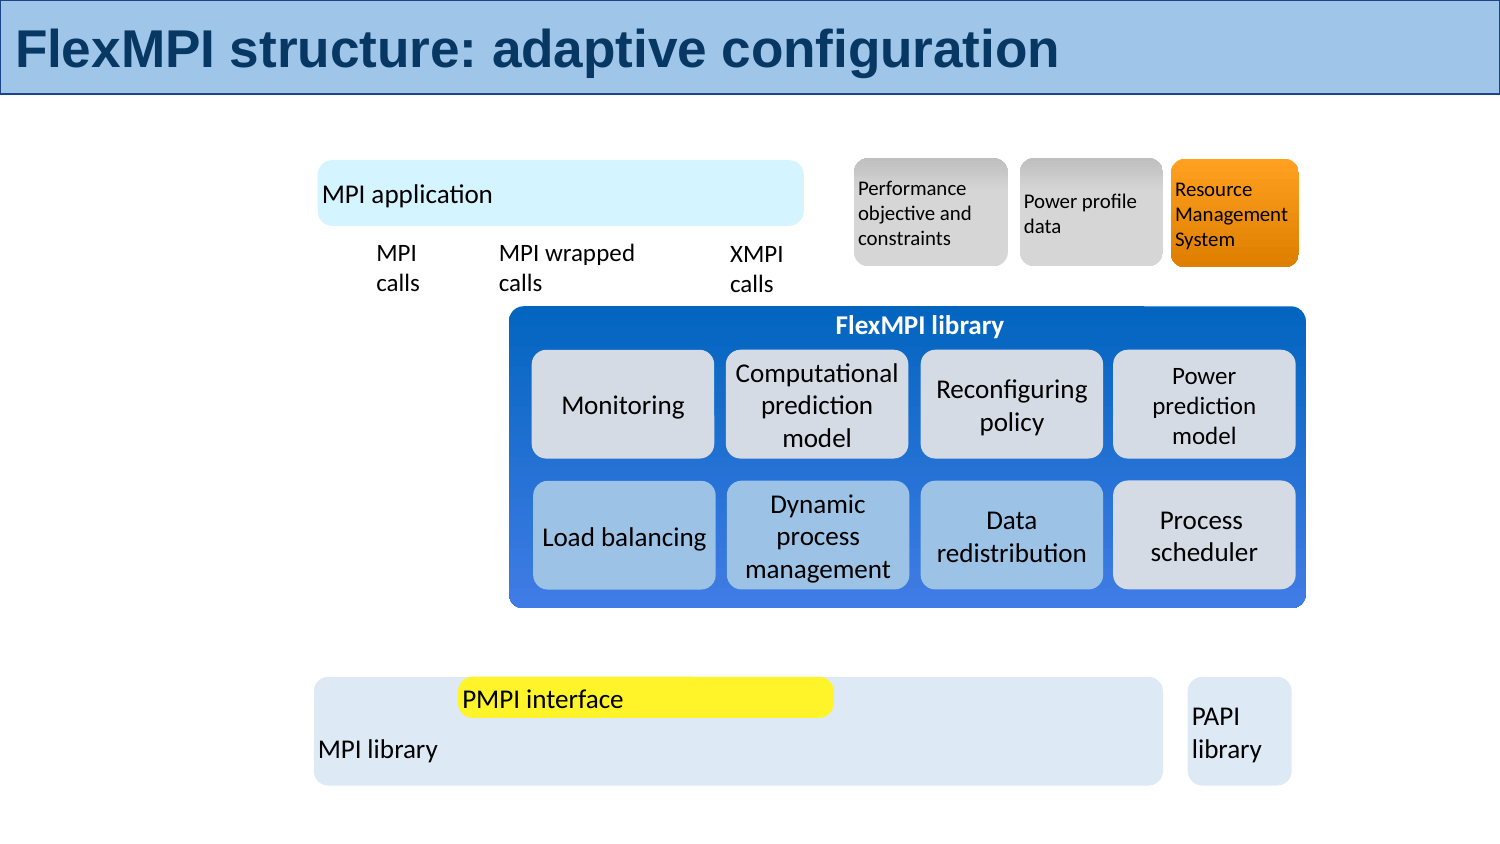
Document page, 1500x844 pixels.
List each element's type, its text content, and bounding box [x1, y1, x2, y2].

title FlexMPI structure: adaptive configuration [0, 0, 1500, 94]
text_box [313, 157, 1306, 786]
